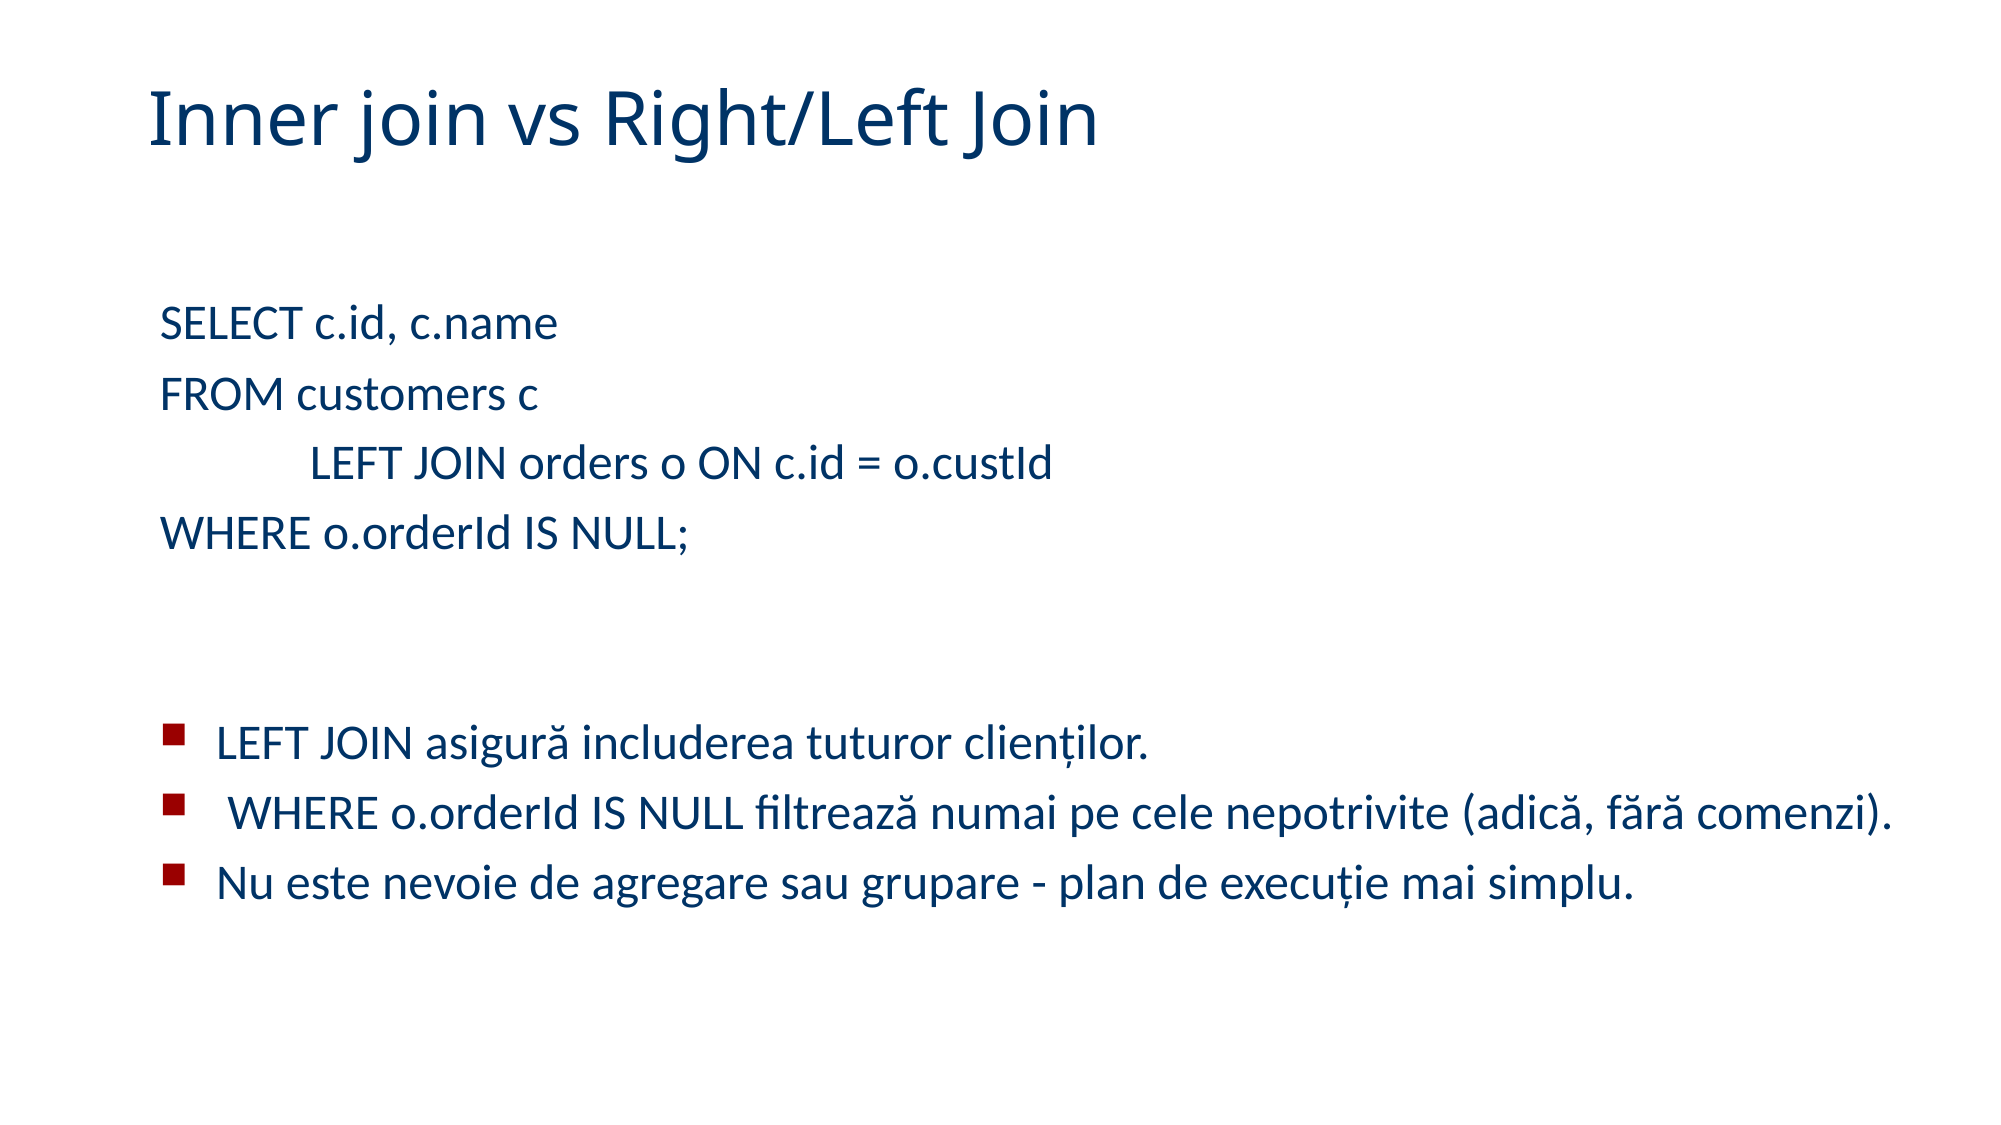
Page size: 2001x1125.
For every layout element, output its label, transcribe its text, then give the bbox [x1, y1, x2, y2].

title Inner join vs Right/Left Join [133, 62, 1919, 168]
list SELECT c.id, c.name FROM customers c LEFT JOIN orders o ON c.id = o.custId WHERE o.orderId IS NULL; LEFT JOIN asigură includerea tuturor clienților. WHERE o.orderId IS NULL filtrează numai pe cele nepotrivite (adică, fără comenzi). Nu este nevoie de agregare sau grupare - plan de execuție mai simplu. [144, 212, 1919, 1013]
